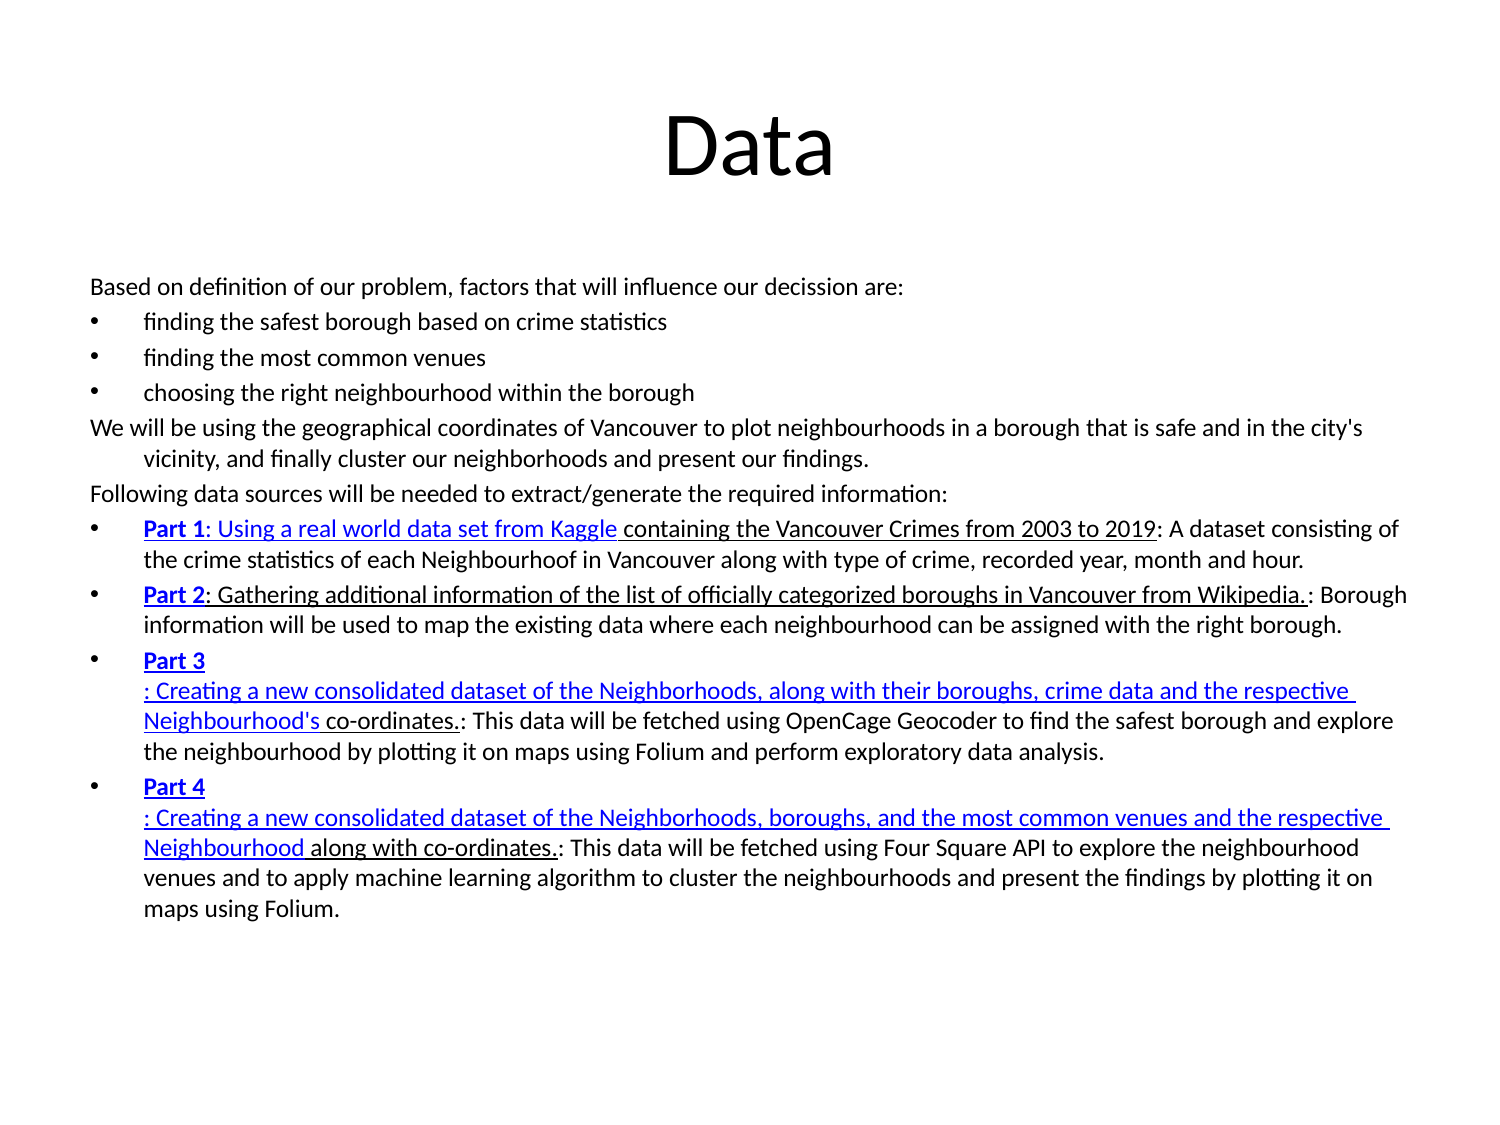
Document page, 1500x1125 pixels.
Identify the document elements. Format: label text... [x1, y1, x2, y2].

list Based on definition of our problem, factors that will influence our decission are: finding the safest borough based on crime statistics finding the most common venues choosing the right neighbourhood within the borough We will be using the geographical coordinates of Vancouver to plot neighbourhoods in a borough that is safe and in the city's vicinity, and finally cluster our neighborhoods and present our findings. Following data sources will be needed to extract/generate the required information: Part 1: Using a real world data set from Kaggle containing the Vancouver Crimes from 2003 to 2019: A dataset consisting of the crime statistics of each Neighbourhoof in Vancouver along with type of crime, recorded year, month and hour. Part 2: Gathering additional information of the list of officially categorized boroughs in Vancouver from Wikipedia.: Borough information will be used to map the existing data where each neighbourhood can be assigned with the right borough. Part 3: Creating a new consolidated dataset of the Neighborhoods, along with their boroughs, crime data and the respective Neighbourhood's co-ordinates.: This data will be fetched using OpenCage Geocoder to find the safest borough and explore the neighbourhood by plotting it on maps using Folium and perform exploratory data analysis. Part 4: Creating a new consolidated dataset of the Neighborhoods, boroughs, and the most common venues and the respective Neighbourhood along with co-ordinates.: This data will be fetched using Four Square API to explore the neighbourhood venues and to apply machine learning algorithm to cluster the neighbourhoods and present the findings by plotting it on maps using Folium. [75, 262, 1425, 1005]
title Data [75, 45, 1425, 233]
